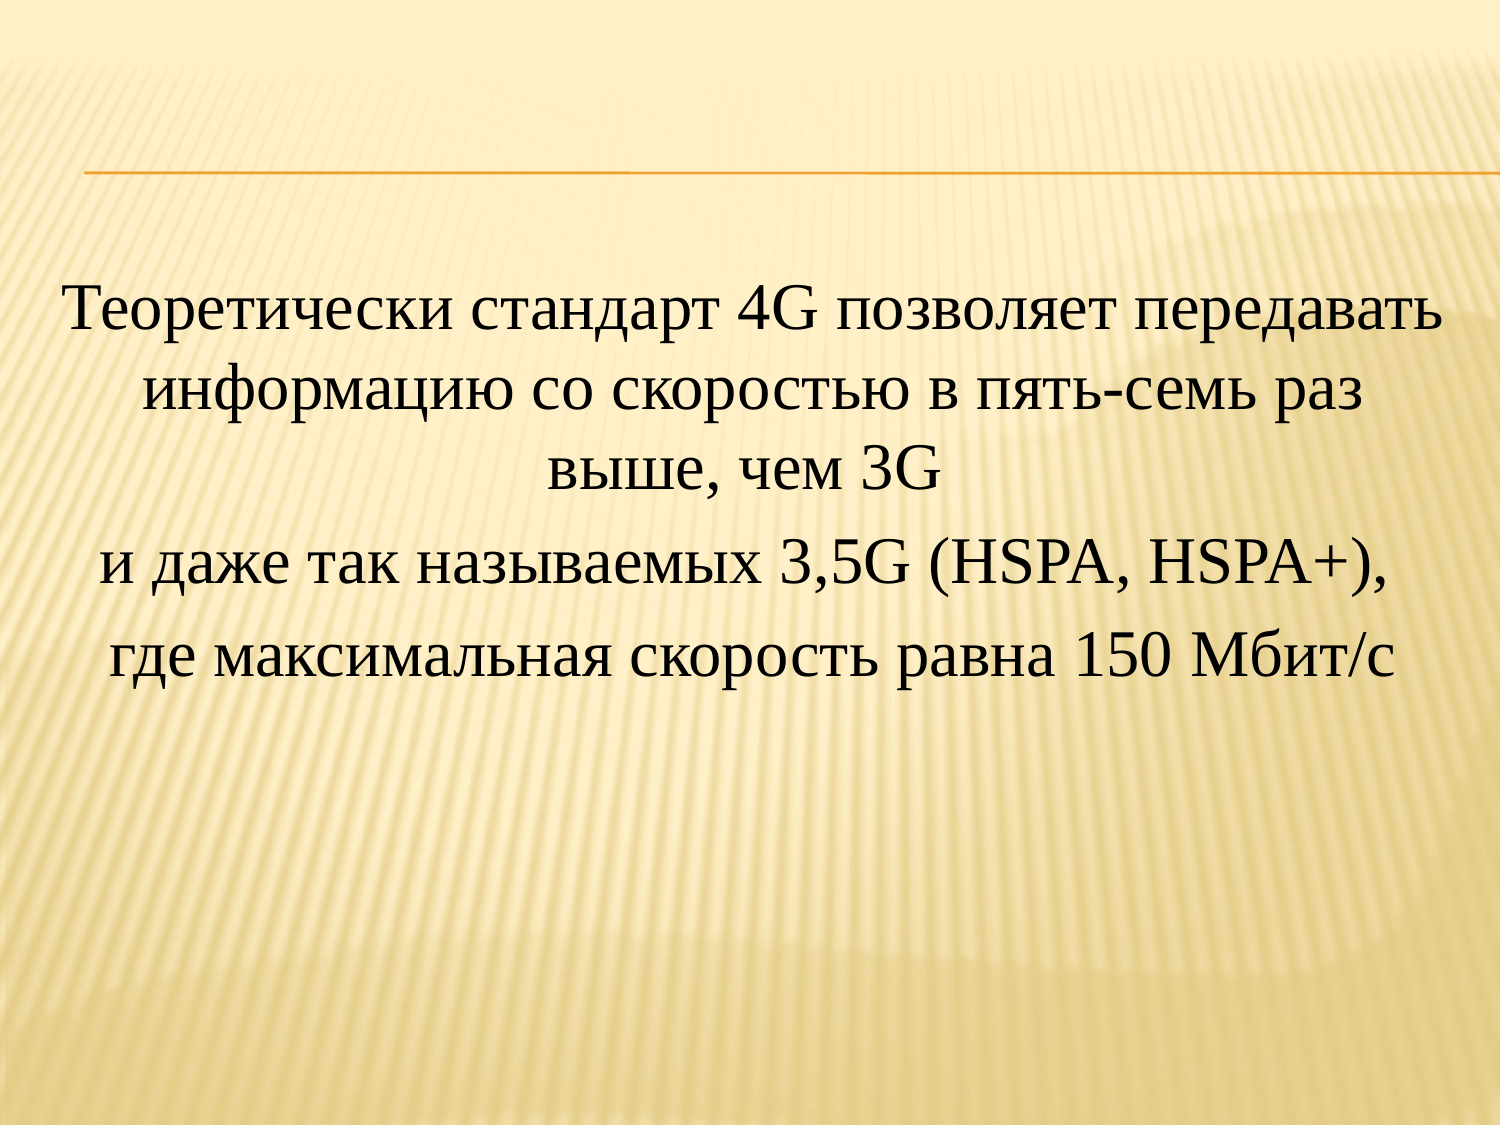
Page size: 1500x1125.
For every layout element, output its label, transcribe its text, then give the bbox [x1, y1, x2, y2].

list Теоретически стандарт 4G позволяет передавать информацию со скоростью в пять-семь раз выше, чем 3G и даже так называемых 3,5G (HSPA, HSPA+), где максимальная скорость равна 150 Мбит/с [41, 255, 1467, 1040]
